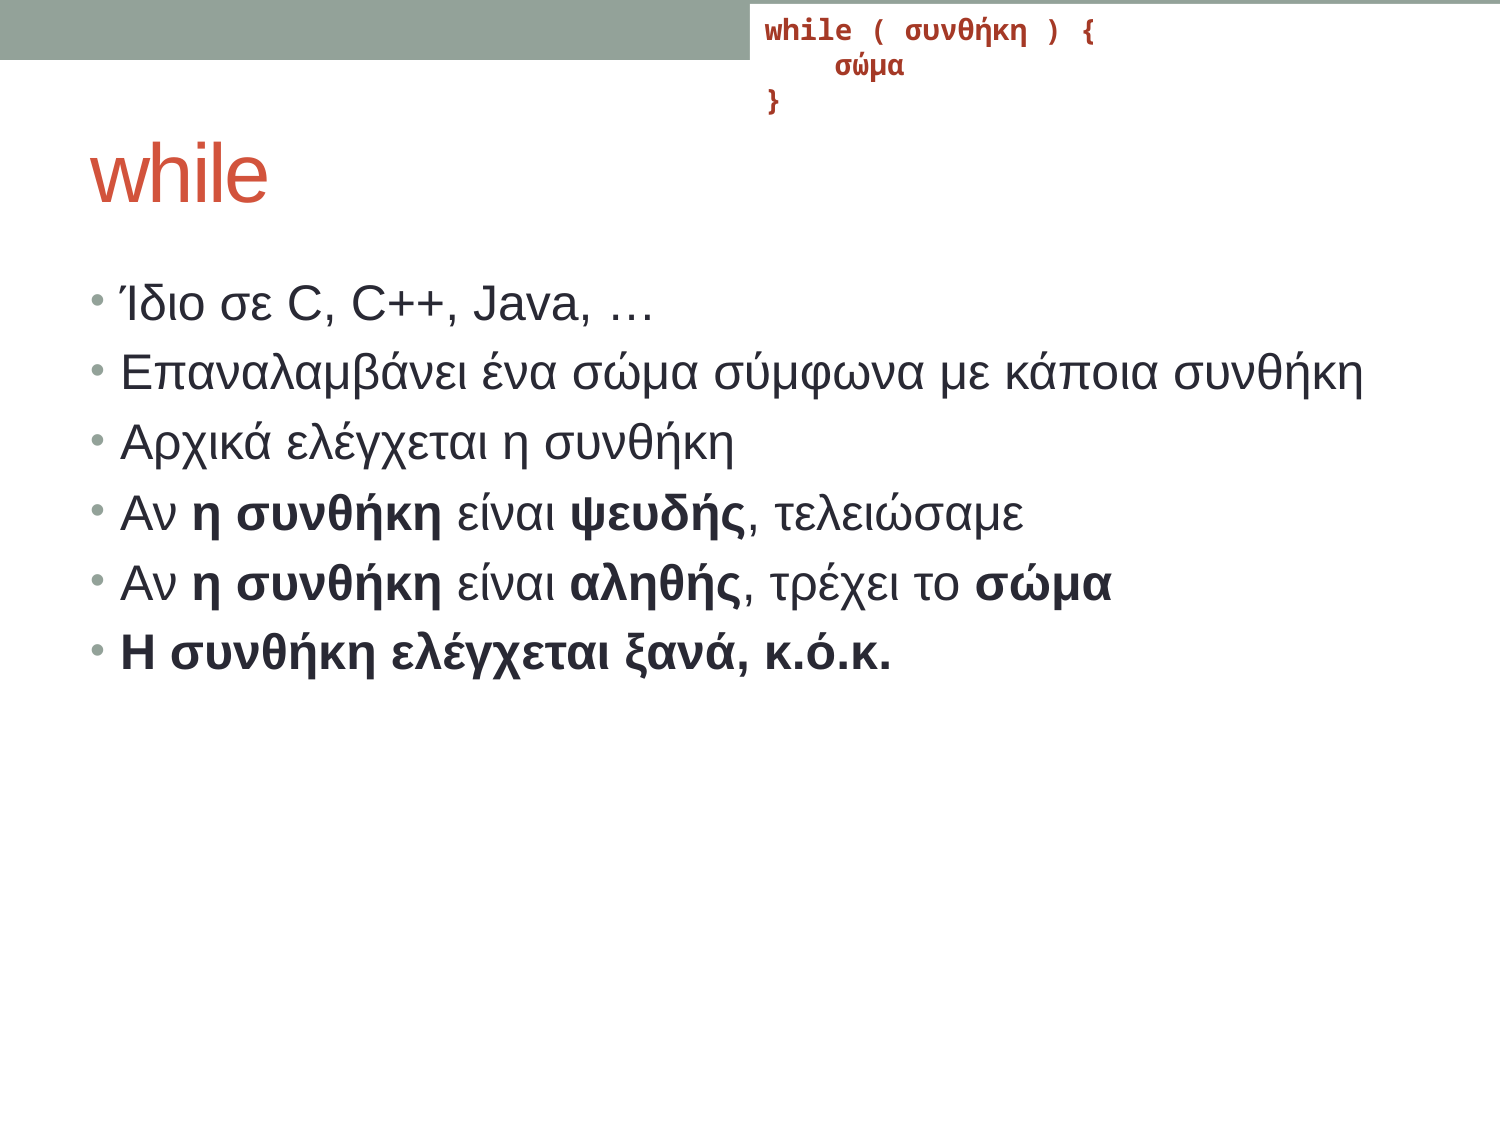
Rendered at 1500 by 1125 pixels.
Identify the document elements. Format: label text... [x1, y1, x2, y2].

text_box while ( συνθήκη ) { σώμα } [749, 3, 1500, 124]
title while [75, 87, 1425, 250]
list Ίδιο σε C, C++, Java, … Επαναλαμβάνει ένα σώμα σύμφωνα με κάποια συνθήκη Αρχικά ελέγχεται η συνθήκη Αν η συνθήκη είναι ψευδής, τελειώσαμε Αν η συνθήκη είναι αληθής, τρέχει το σώμα Η συνθήκη ελέγχεται ξανά, κ.ό.κ. [75, 262, 1425, 1063]
